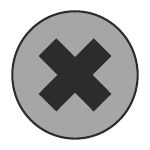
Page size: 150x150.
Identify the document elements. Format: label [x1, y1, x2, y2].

text_box [37, 36, 113, 113]
text_box [11, 10, 139, 140]
